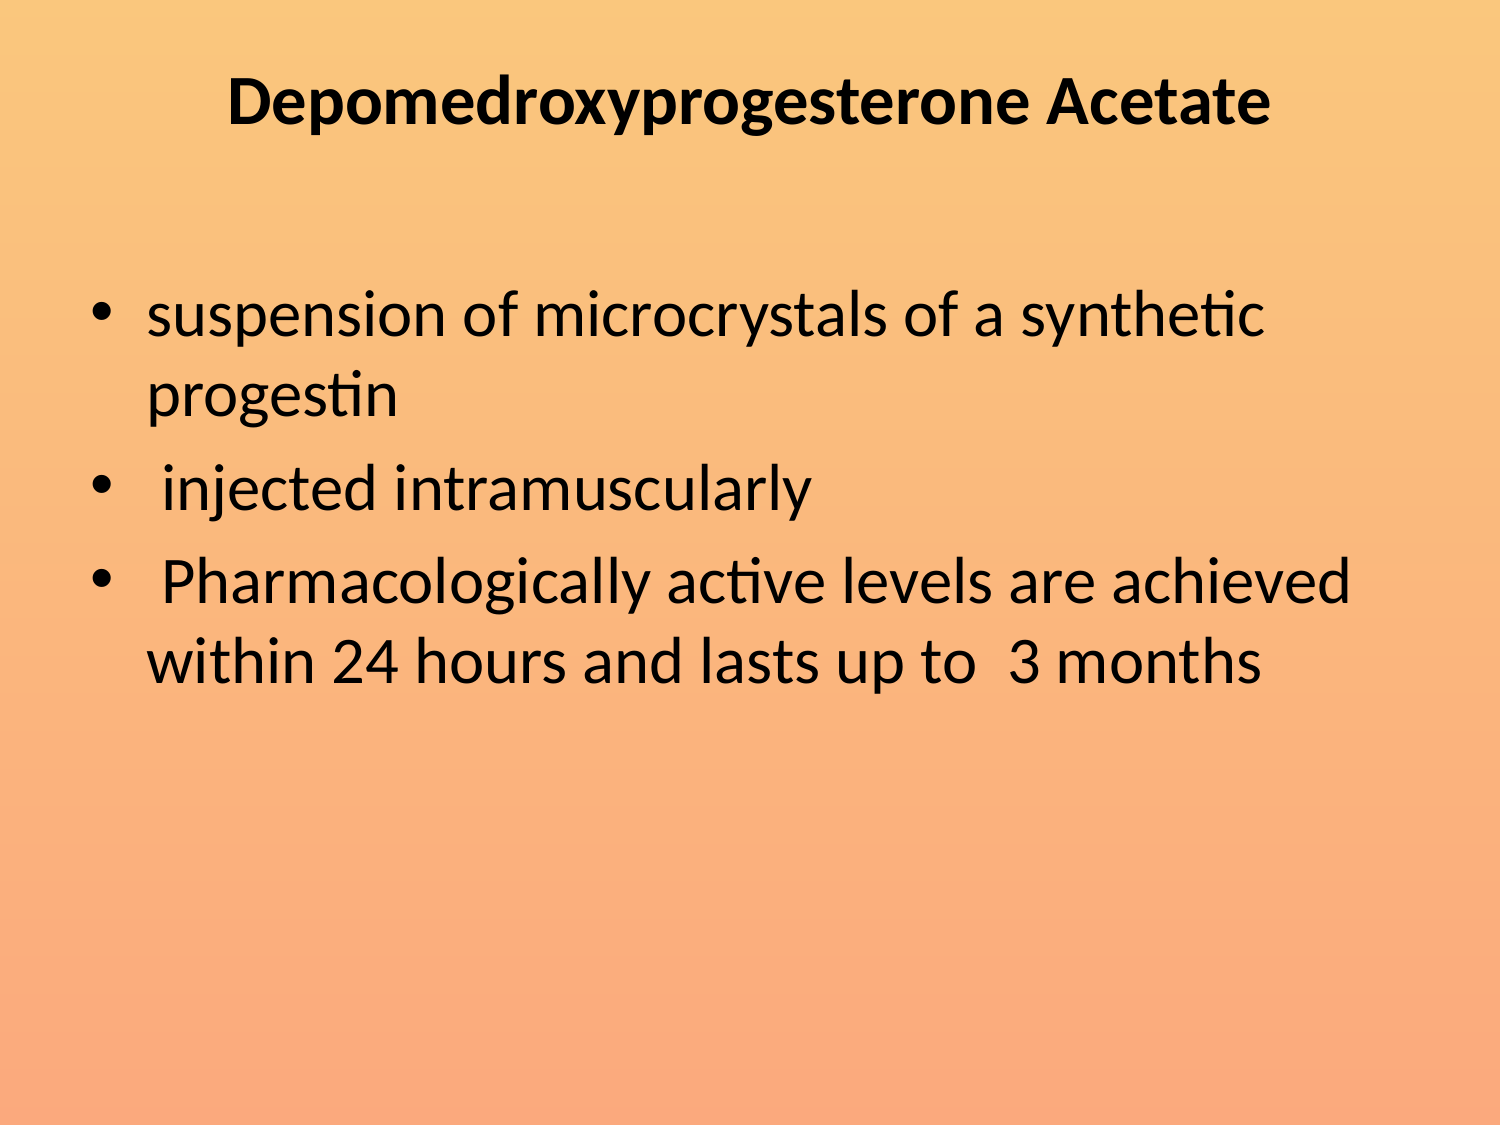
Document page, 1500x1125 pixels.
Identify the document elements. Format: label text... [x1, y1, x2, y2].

title Depomedroxyprogesterone Acetate [75, 45, 1425, 233]
list suspension of microcrystals of a synthetic progestin injected intramuscularly Pharmacologically active levels are achieved within 24 hours and lasts up to 3 months [75, 262, 1425, 1005]
